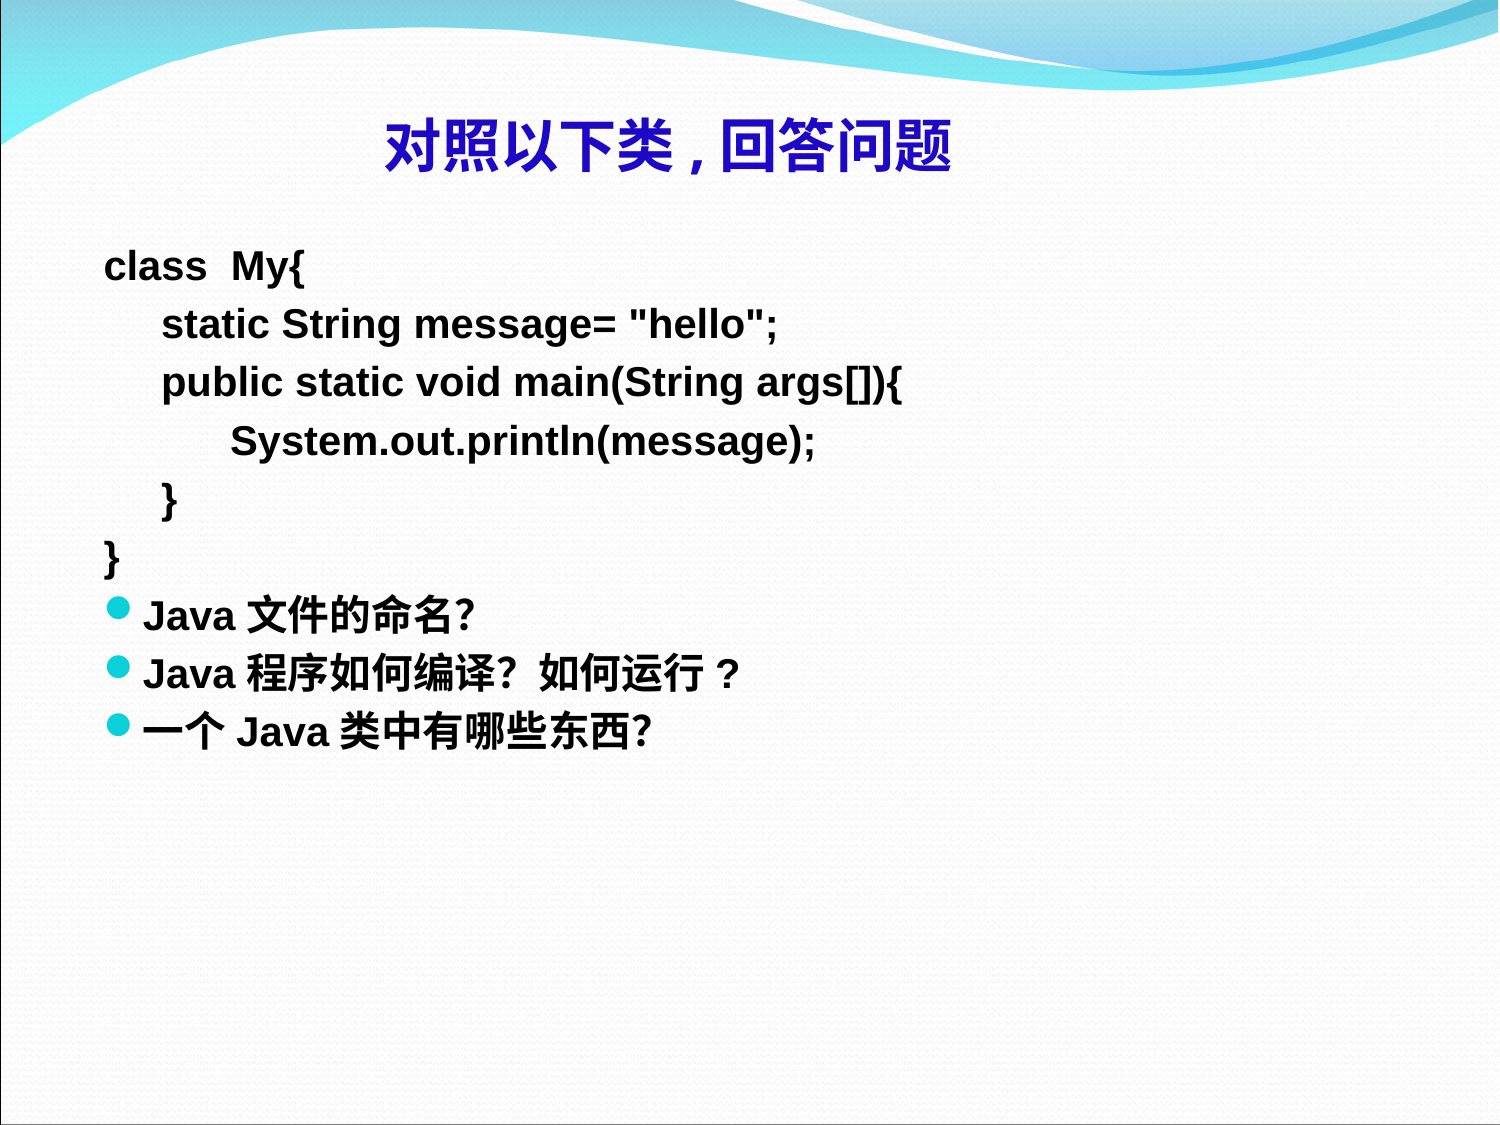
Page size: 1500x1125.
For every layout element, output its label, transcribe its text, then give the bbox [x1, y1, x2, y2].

picture [0, 0, 1500, 1125]
list class My{ static String message= "hello"; public static void main(String args[]){ System.out.println(message); } } Java文件的命名？ Java程序如何编译？如何运行? 一个Java类中有哪些东西？ [88, 172, 1425, 1007]
text_box 对照以下类,回答问题 [342, 101, 968, 187]
